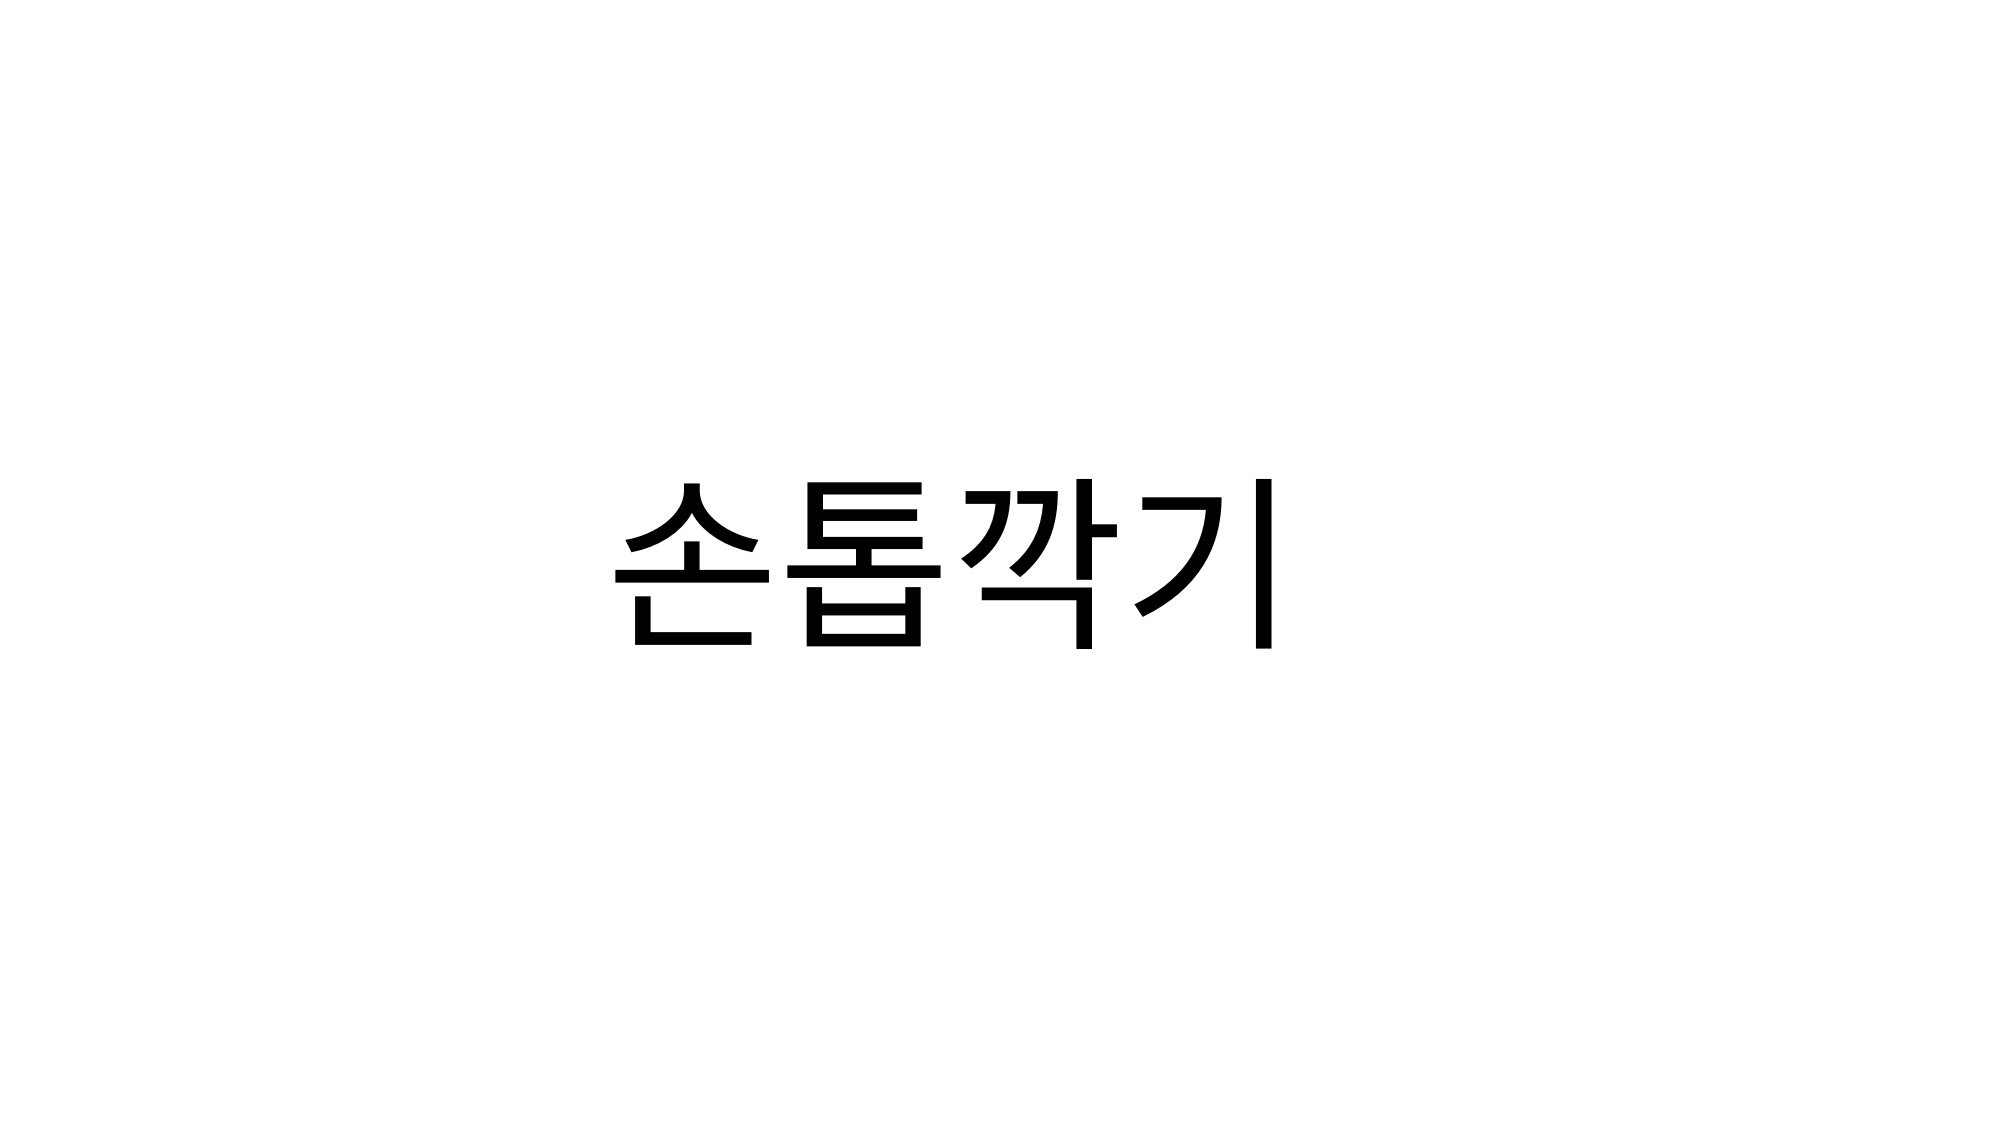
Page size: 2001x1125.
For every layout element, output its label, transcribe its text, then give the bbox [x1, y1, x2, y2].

list 손톱깍기 [591, 464, 1419, 790]
